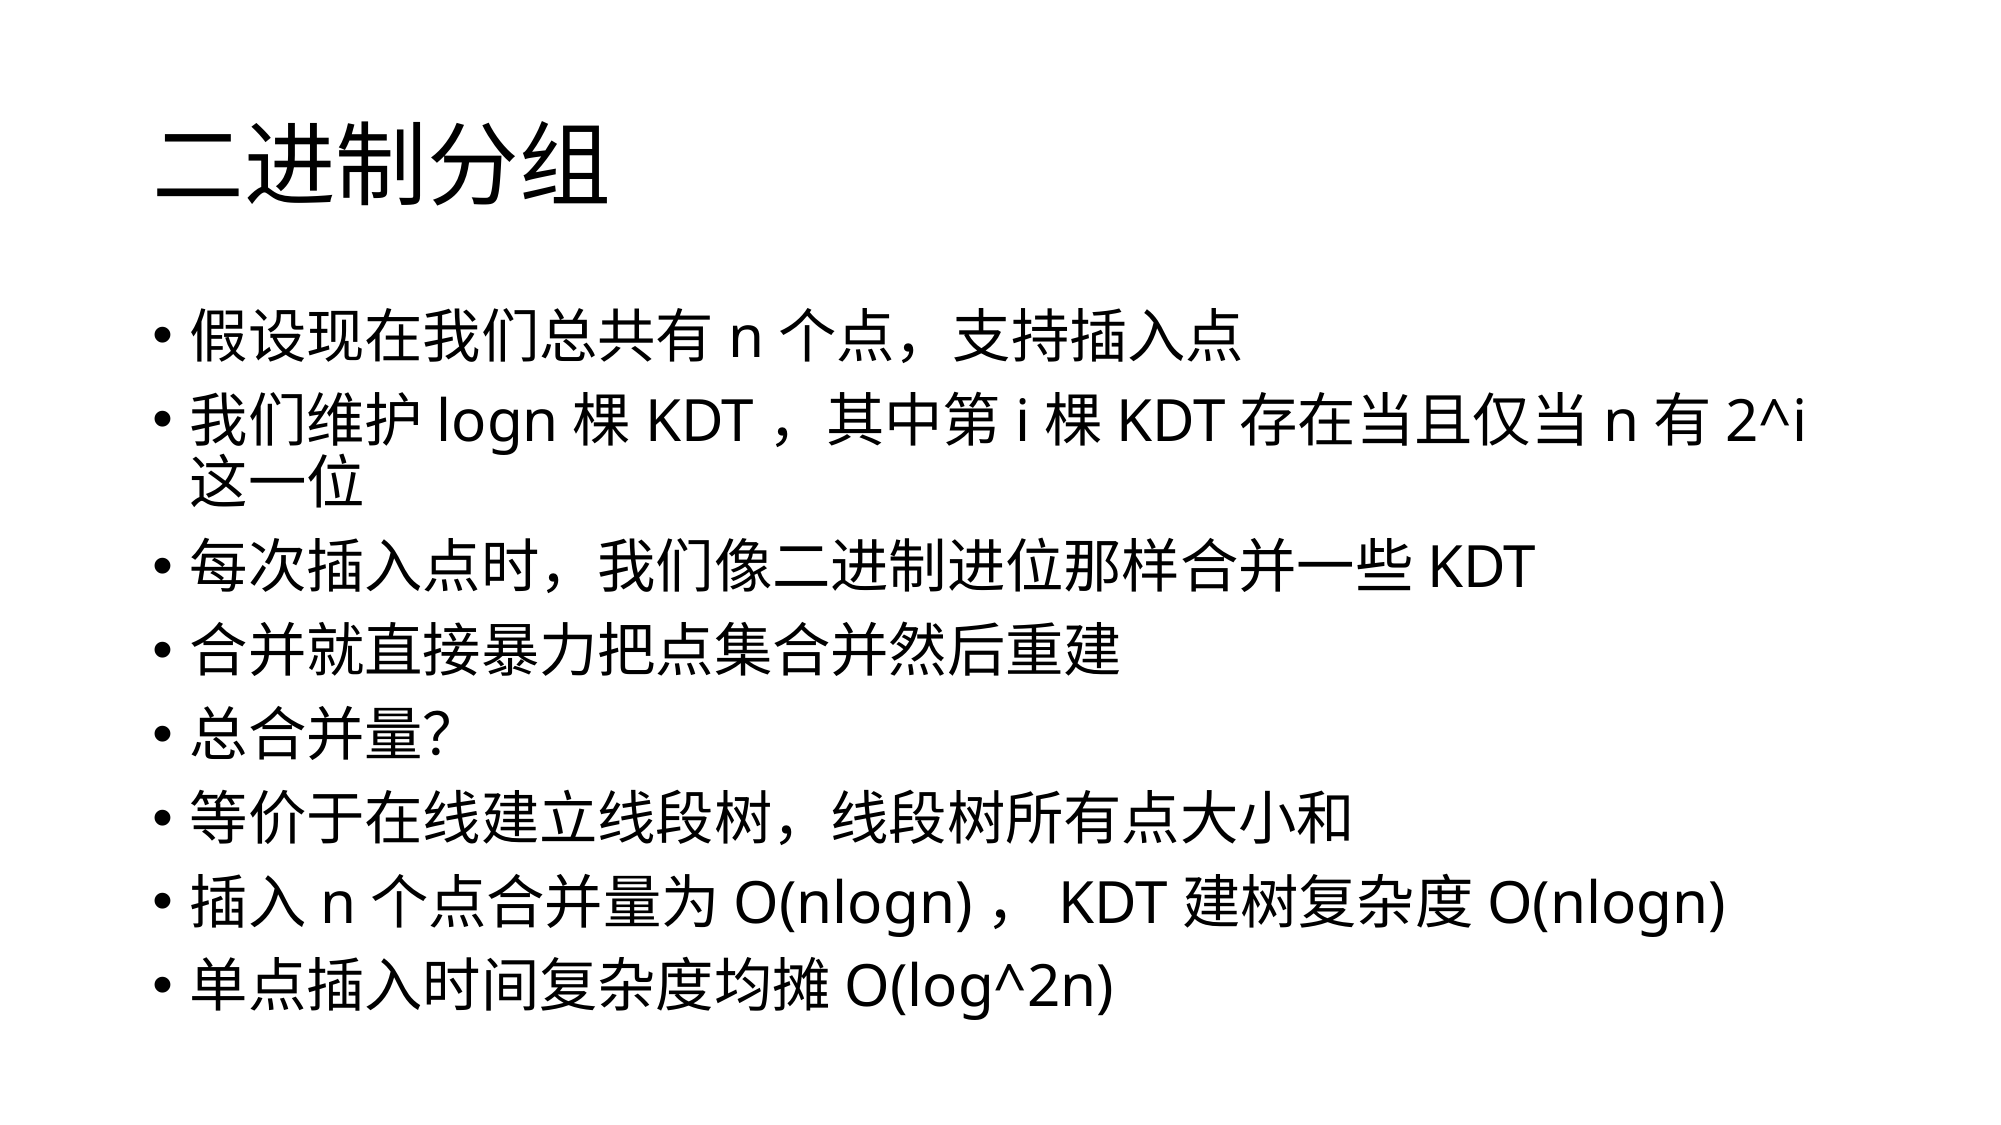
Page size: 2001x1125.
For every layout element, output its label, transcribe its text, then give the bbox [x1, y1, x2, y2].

title 二进制分组 [137, 59, 1863, 278]
list 假设现在我们总共有n个点，支持插入点 我们维护logn棵KDT，其中第i棵KDT存在当且仅当n有2^i这一位 每次插入点时，我们像二进制进位那样合并一些KDT 合并就直接暴力把点集合并然后重建 总合并量？ 等价于在线建立线段树，线段树所有点大小和 插入n个点合并量为O(nlogn)，KDT建树复杂度O(nlogn) 单点插入时间复杂度均摊O(log^2n) [137, 299, 1863, 1014]
